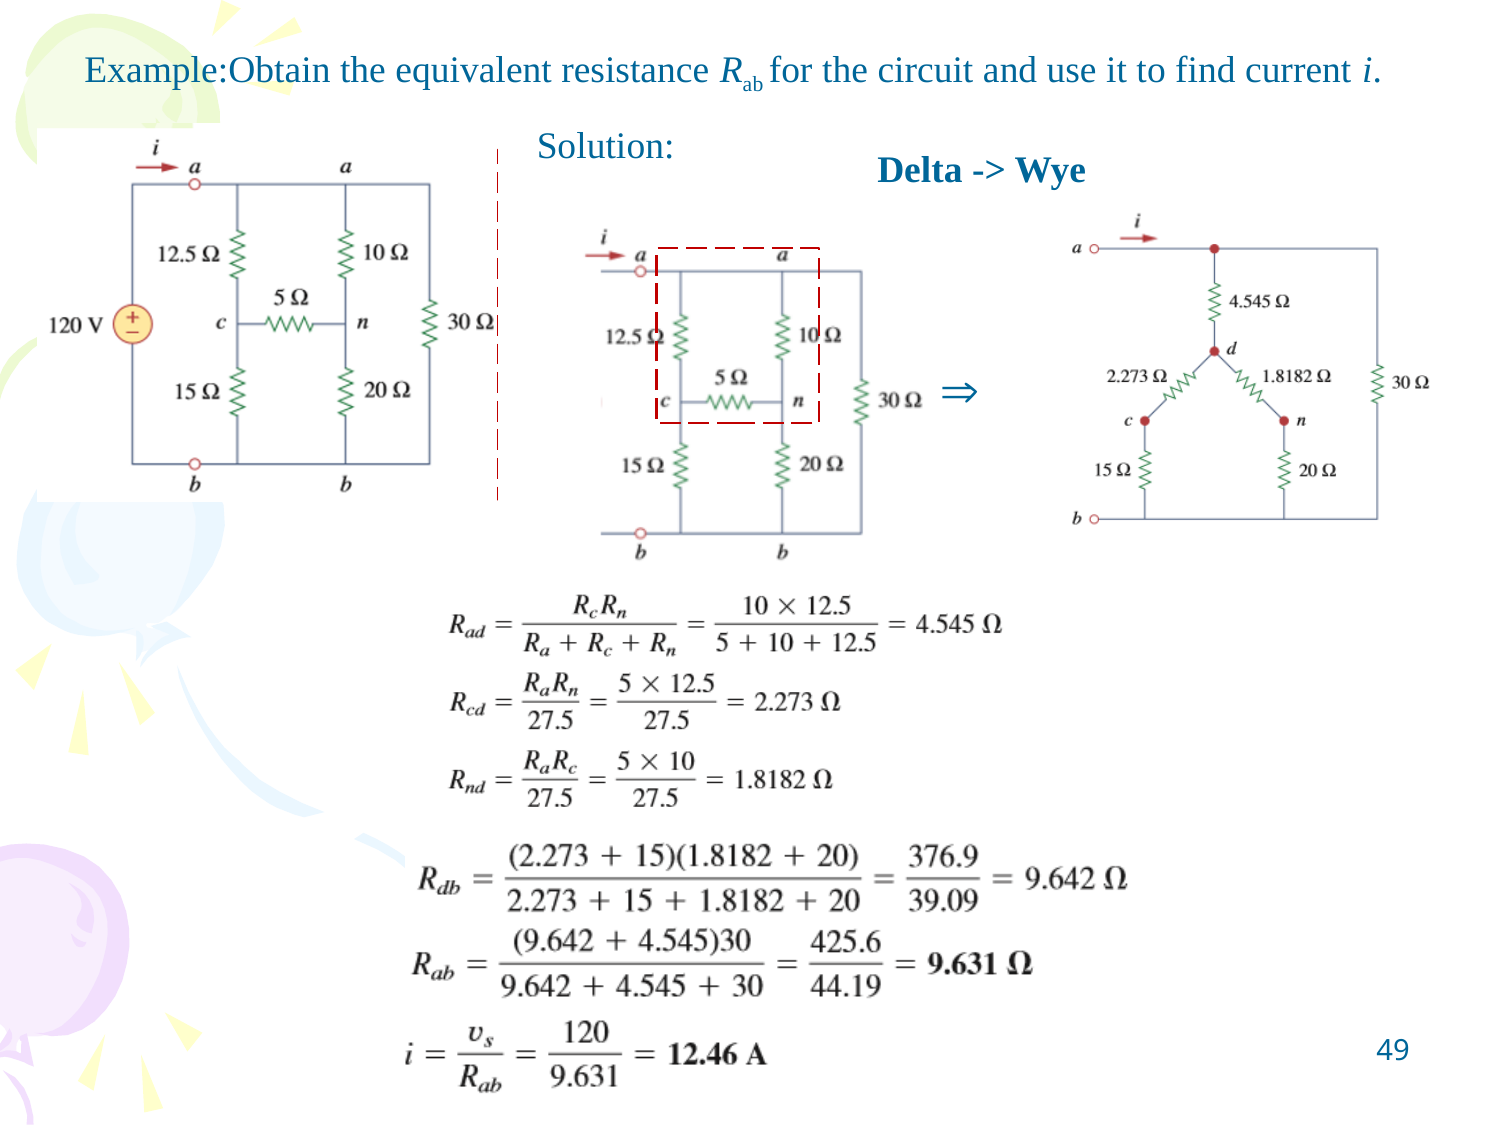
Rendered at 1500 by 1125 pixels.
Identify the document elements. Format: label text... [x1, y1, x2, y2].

text_box Solution: [522, 113, 785, 174]
slide_number 49 [1074, 1023, 1426, 1100]
text_box Example:Obtain the equivalent resistance Rab for the circuit and use it to find current i. [69, 37, 1425, 104]
picture [397, 214, 1141, 1102]
text_box  [957, 350, 1007, 425]
picture [1061, 199, 1435, 535]
text_box Delta -> Wye [862, 137, 1102, 198]
picture [37, 122, 498, 502]
